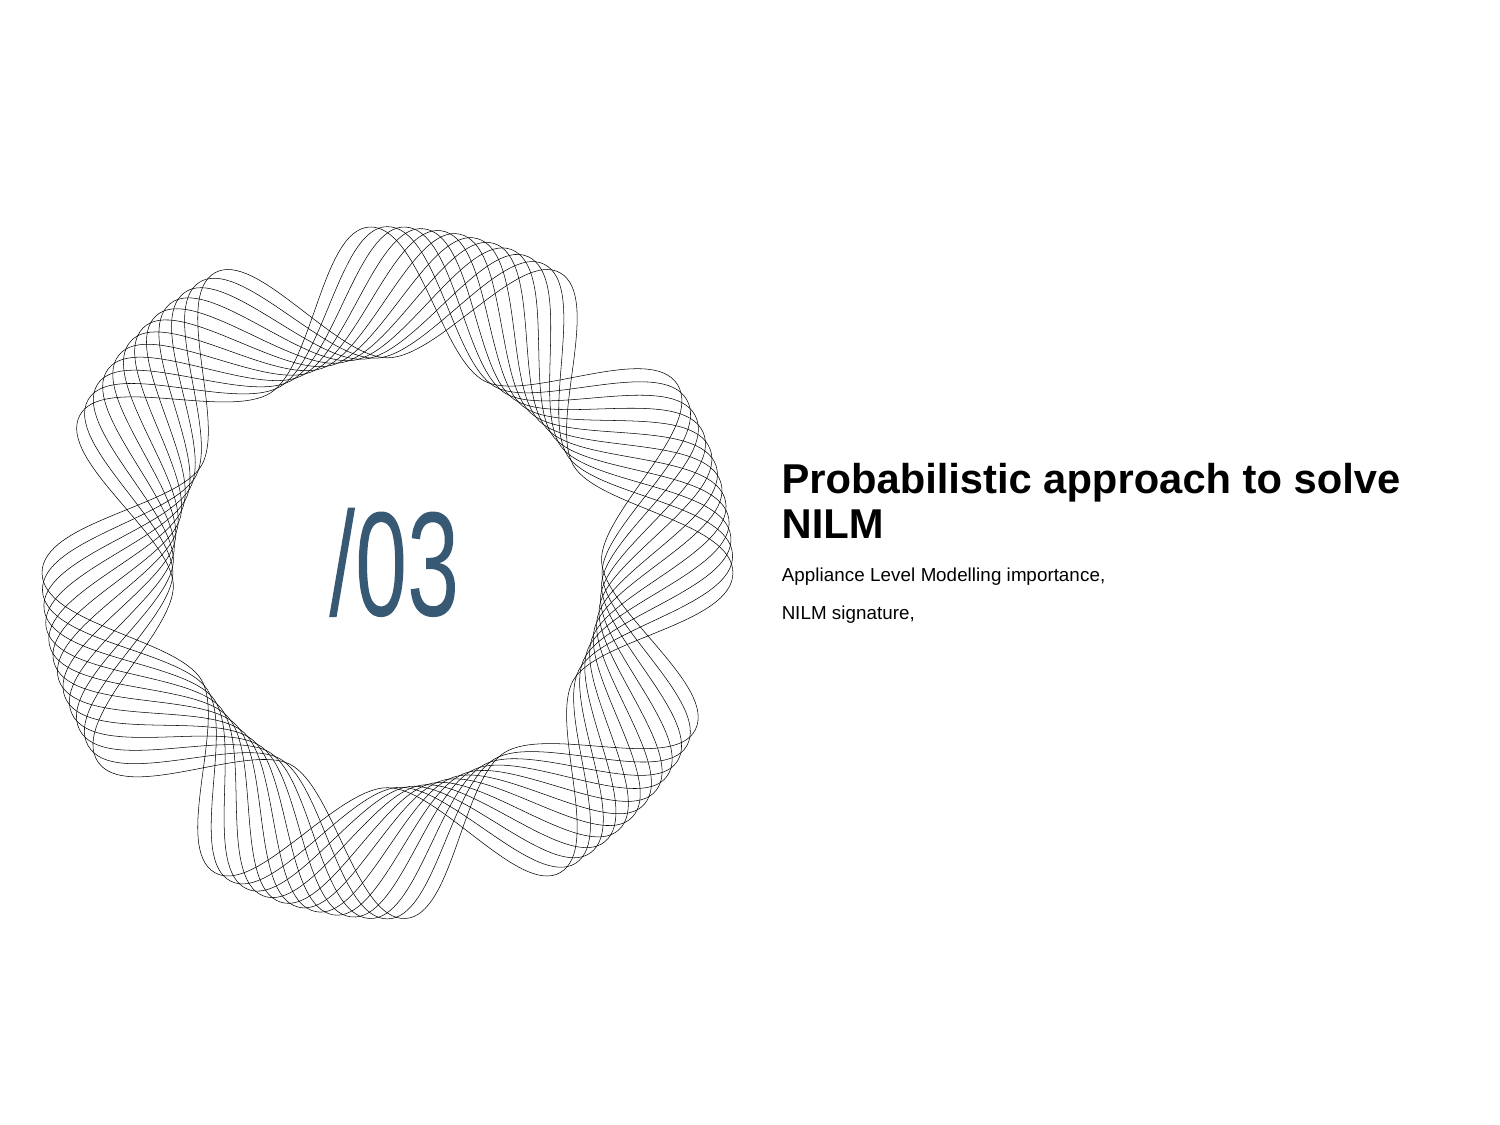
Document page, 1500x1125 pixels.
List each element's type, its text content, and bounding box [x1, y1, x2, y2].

title Probabilistic approach to solve NILM [766, 444, 1434, 554]
list Appliance Level Modelling importance, NILM signature, [766, 554, 1434, 680]
